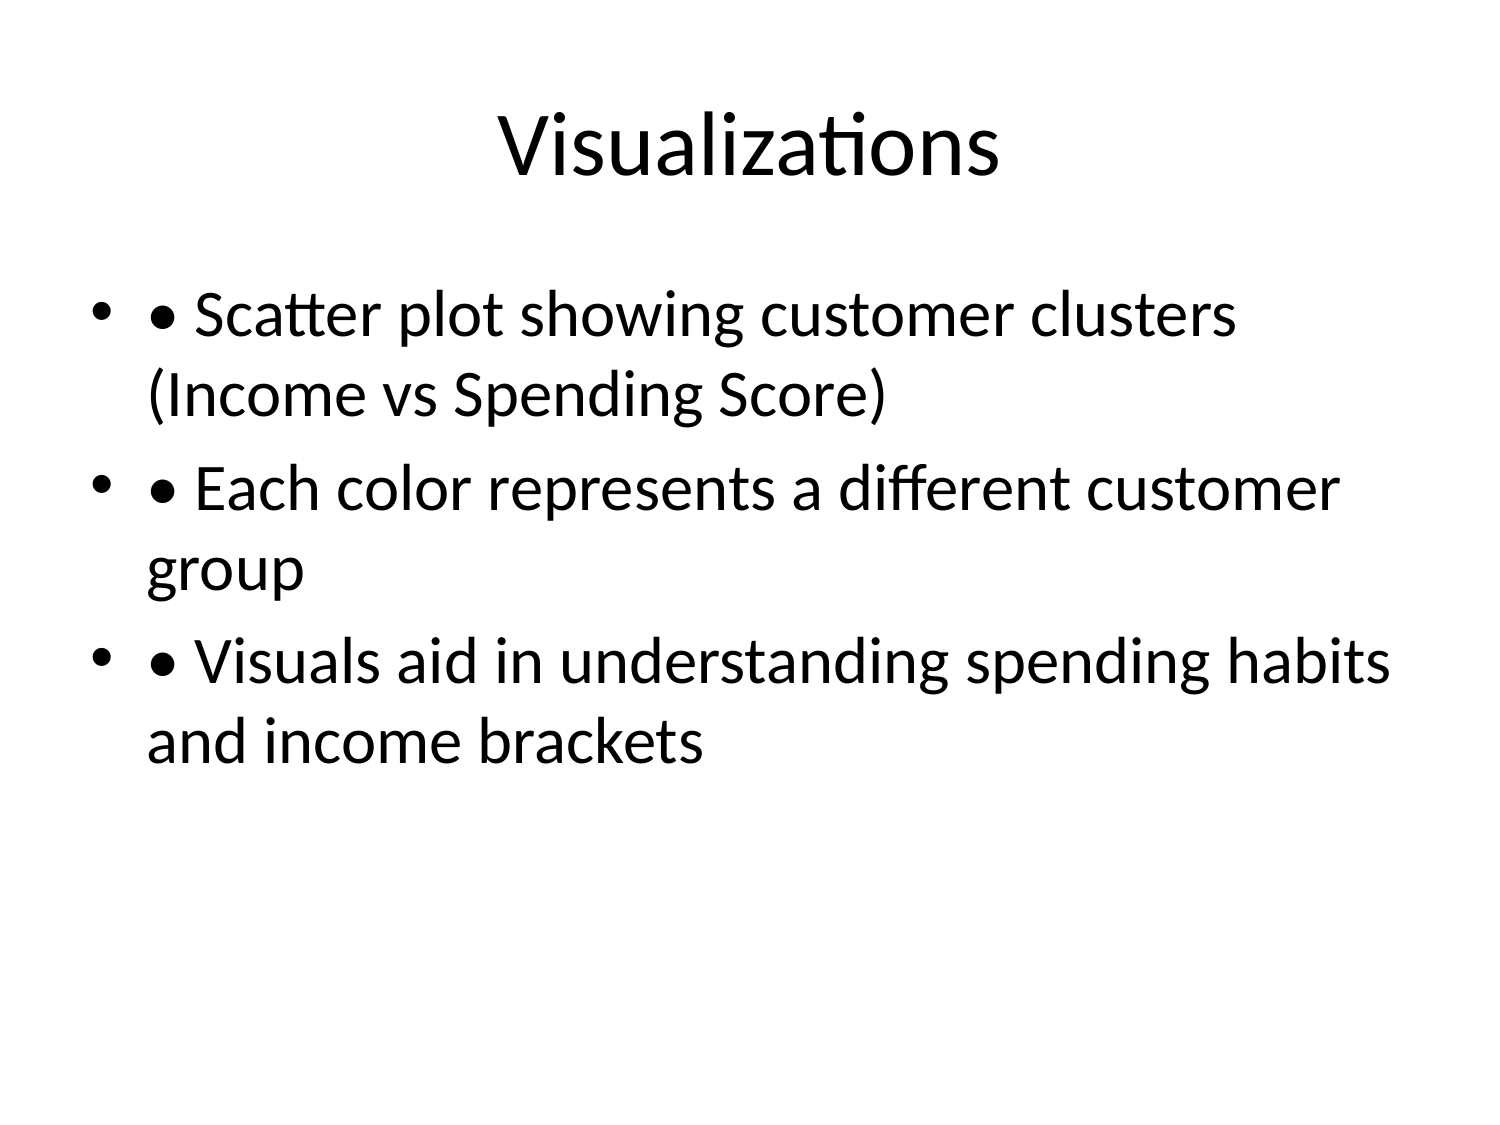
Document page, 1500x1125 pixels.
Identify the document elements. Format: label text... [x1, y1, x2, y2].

list • Scatter plot showing customer clusters (Income vs Spending Score) • Each color represents a different customer group • Visuals aid in understanding spending habits and income brackets [75, 262, 1425, 1005]
title Visualizations [75, 45, 1425, 233]
